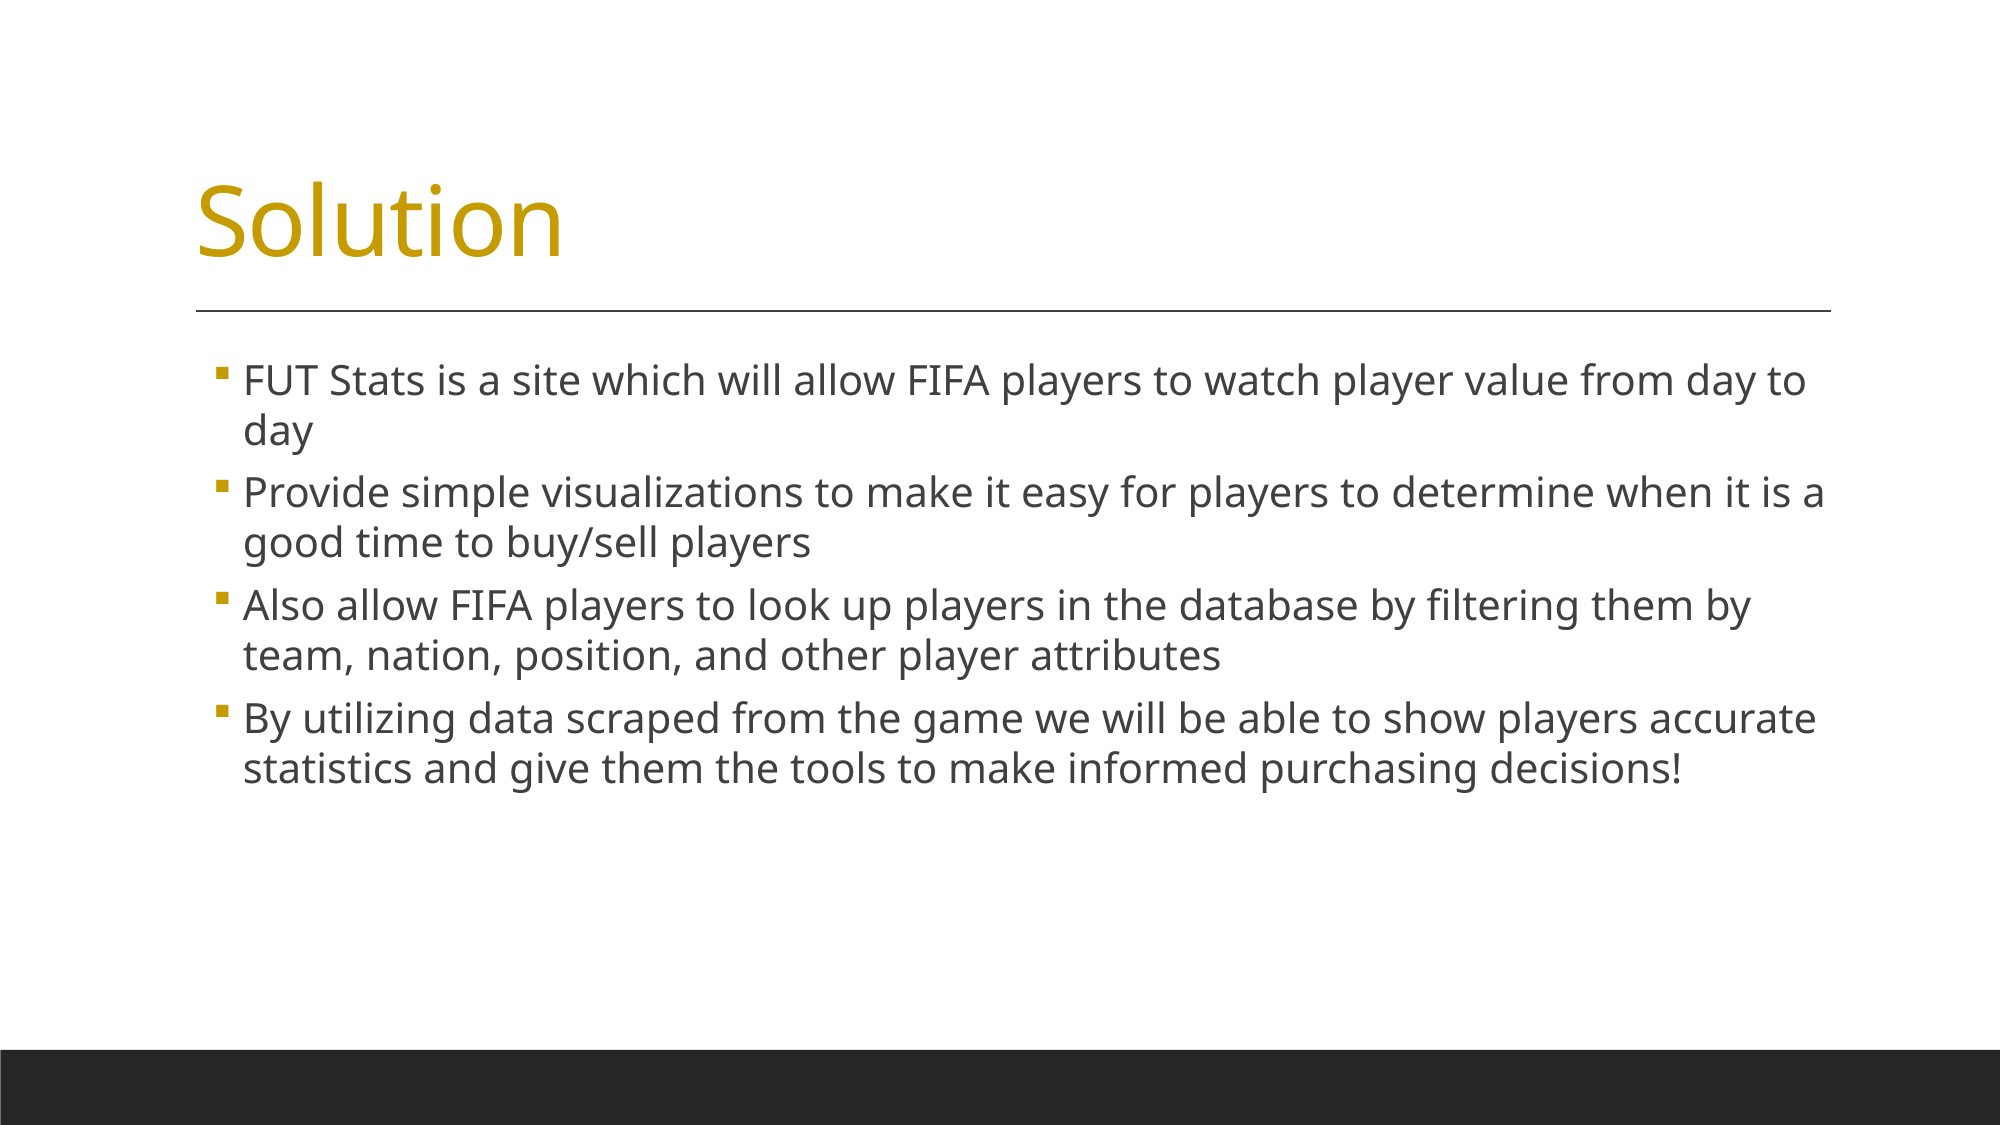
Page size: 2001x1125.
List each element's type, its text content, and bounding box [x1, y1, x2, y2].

list FUT Stats is a site which will allow FIFA players to watch player value from day to day Provide simple visualizations to make it easy for players to determine when it is a good time to buy/sell players Also allow FIFA players to look up players in the database by filtering them by team, nation, position, and other player attributes By utilizing data scraped from the game we will be able to show players accurate statistics and give them the tools to make informed purchasing decisions! [180, 345, 1830, 963]
title Solution [180, 47, 1830, 285]
